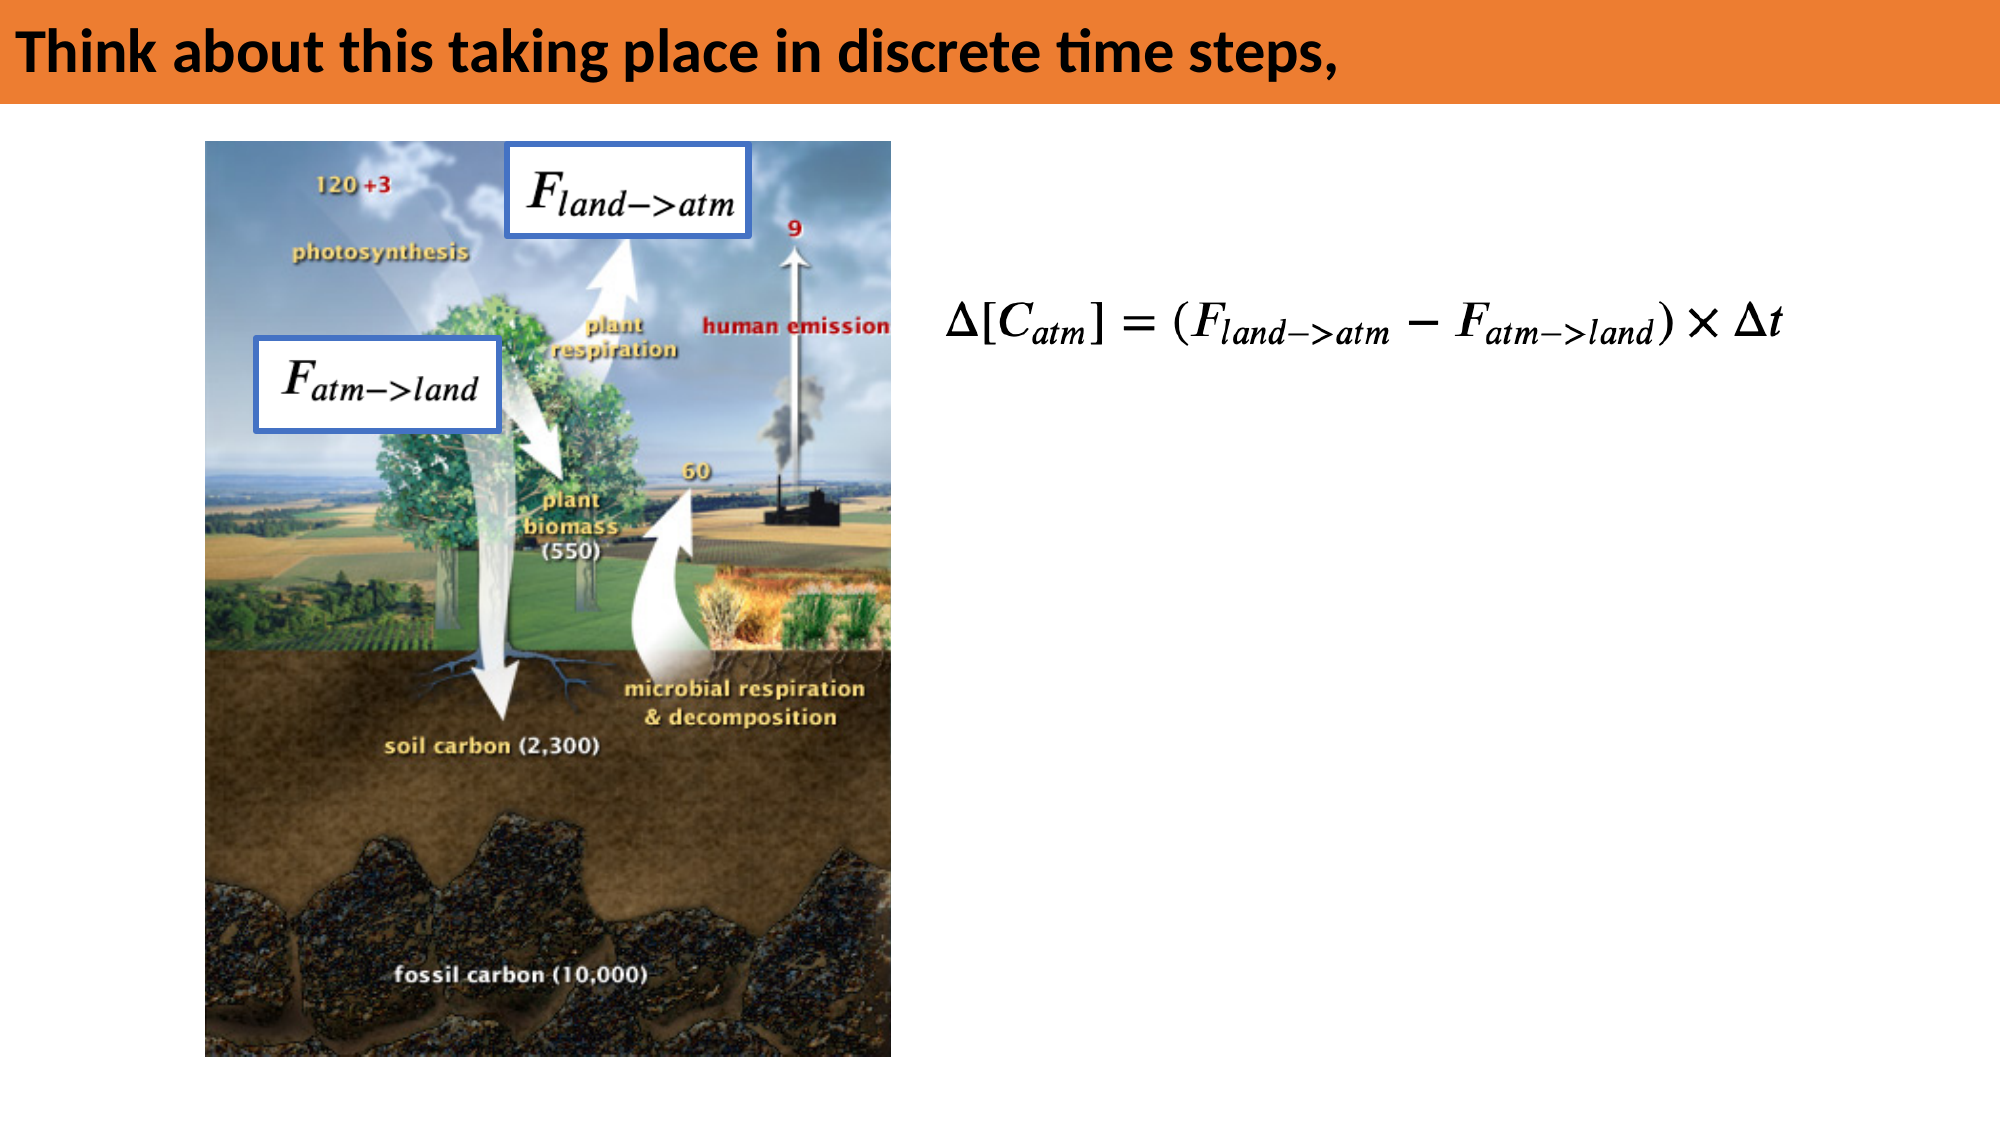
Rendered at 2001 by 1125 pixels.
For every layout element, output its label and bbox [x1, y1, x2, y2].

picture [930, 273, 1806, 365]
text_box [205, 141, 891, 1057]
